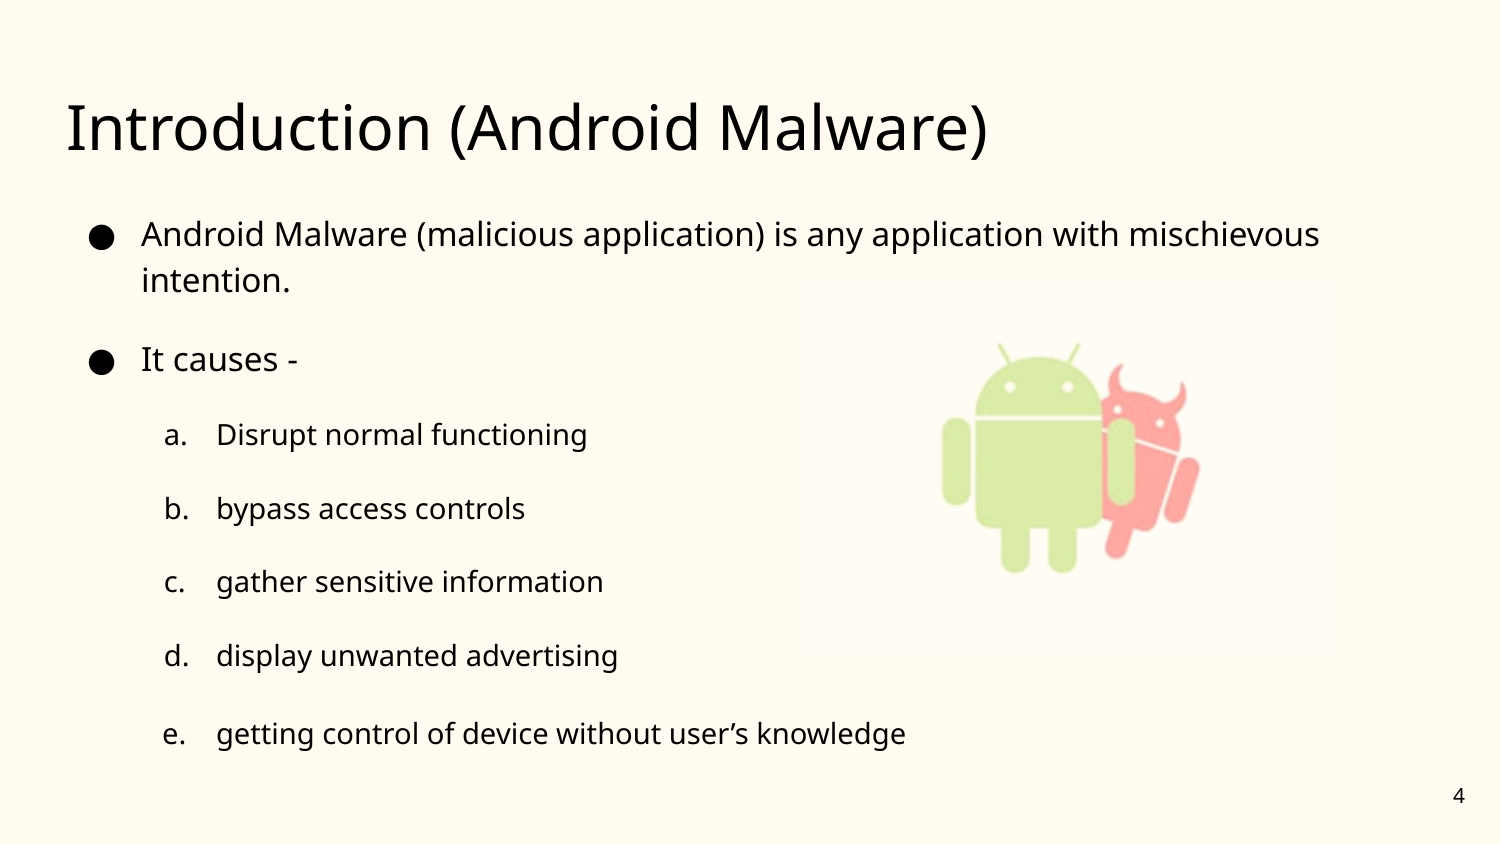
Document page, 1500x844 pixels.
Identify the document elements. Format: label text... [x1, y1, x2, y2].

picture [802, 283, 1333, 651]
list Android Malware (malicious application) is any application with mischievous intention. It causes - Disrupt normal functioning bypass access controls gather sensitive information display unwanted advertising getting control of device without user’s knowledge [51, 192, 1446, 750]
title Introduction (Android Malware) [51, 72, 1449, 174]
slide_number 4 [1389, 764, 1480, 830]
